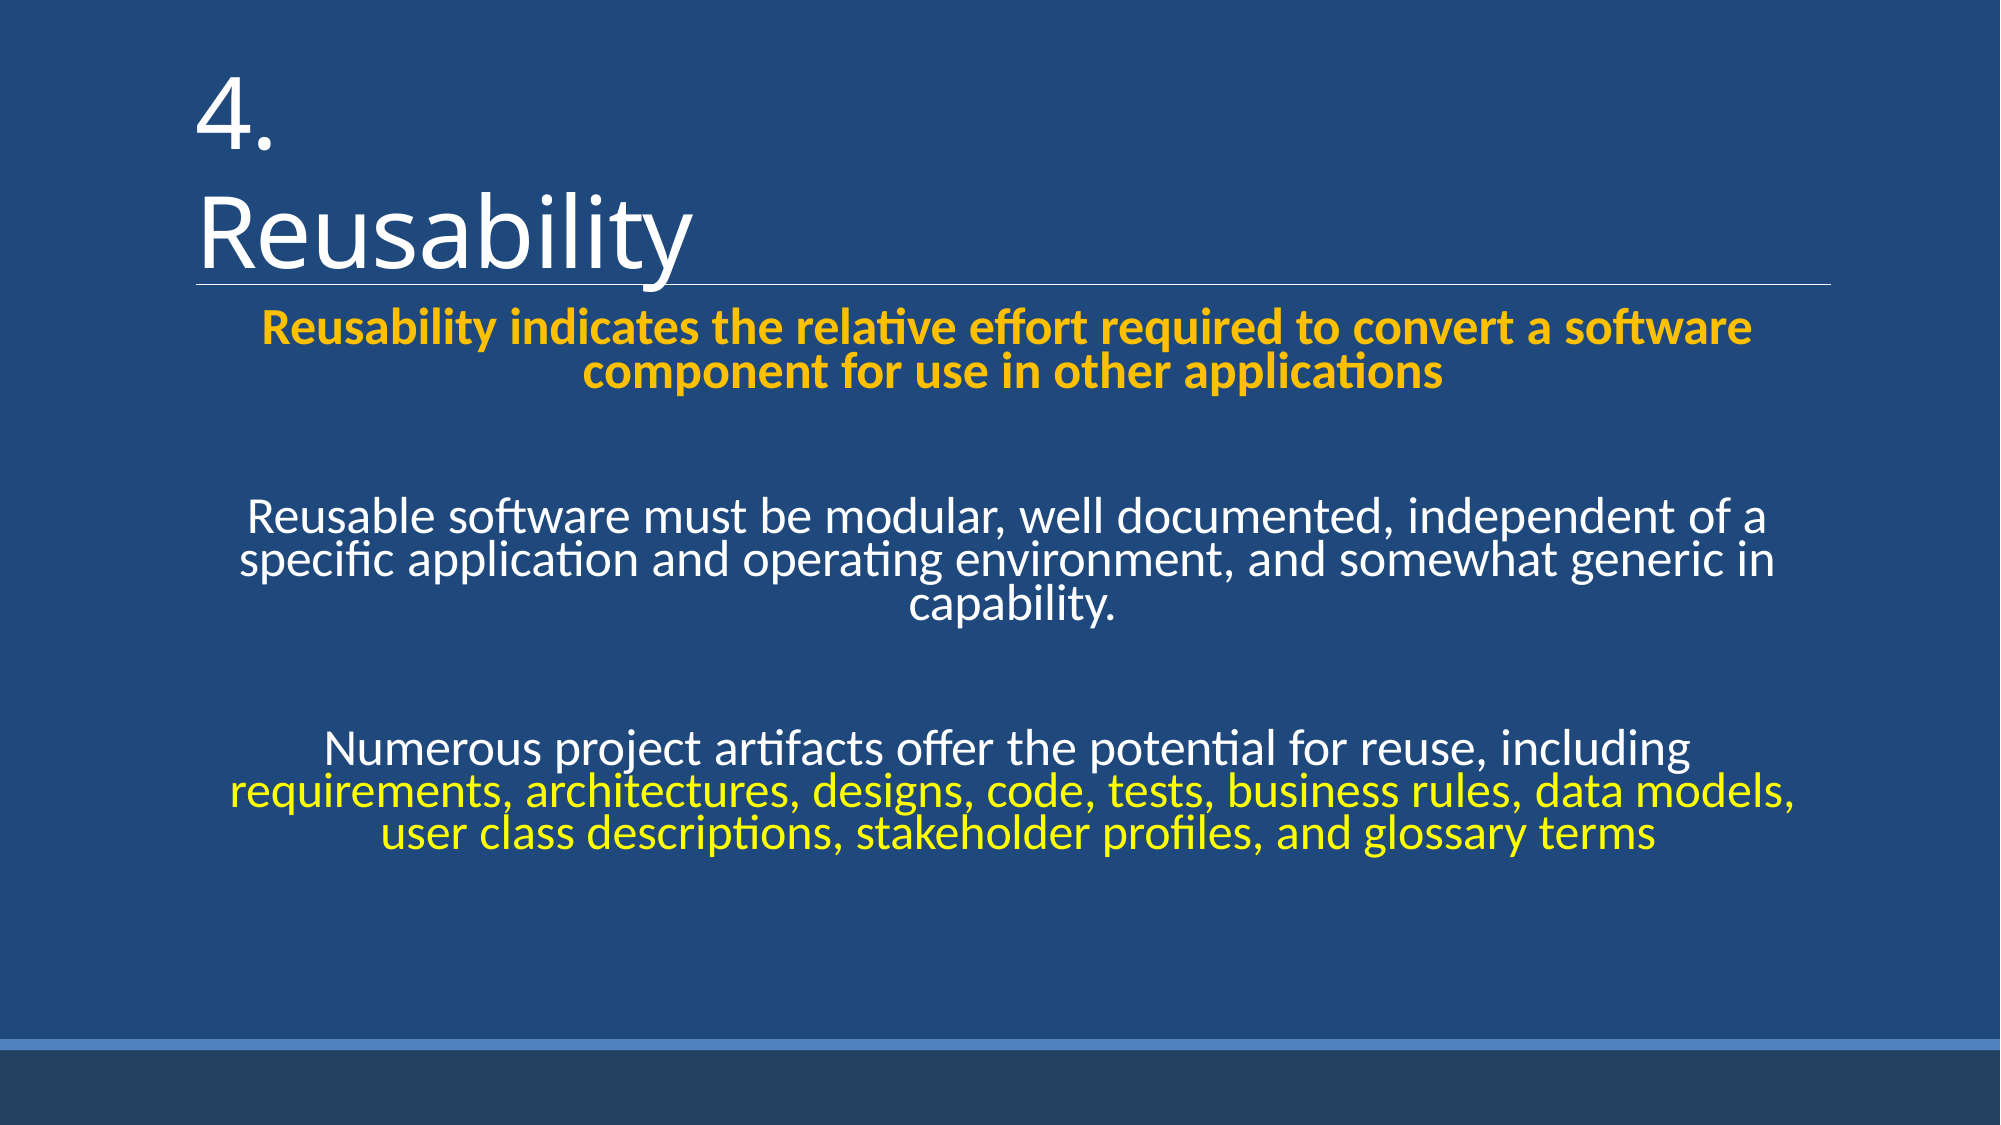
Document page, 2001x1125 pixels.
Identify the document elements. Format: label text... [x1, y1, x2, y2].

list Reusability indicates the relative effort required to convert a software component for use in other applications Reusable software must be modular, well documented, independent of a specific application and operating environment, and somewhat generic in capability. Numerous project artifacts offer the potential for reuse, including requirements, architectures, designs, code, tests, business rules, data models, user class descriptions, stakeholder profiles, and glossary terms [198, 288, 1802, 948]
title 4. Reusability [192, 47, 717, 290]
